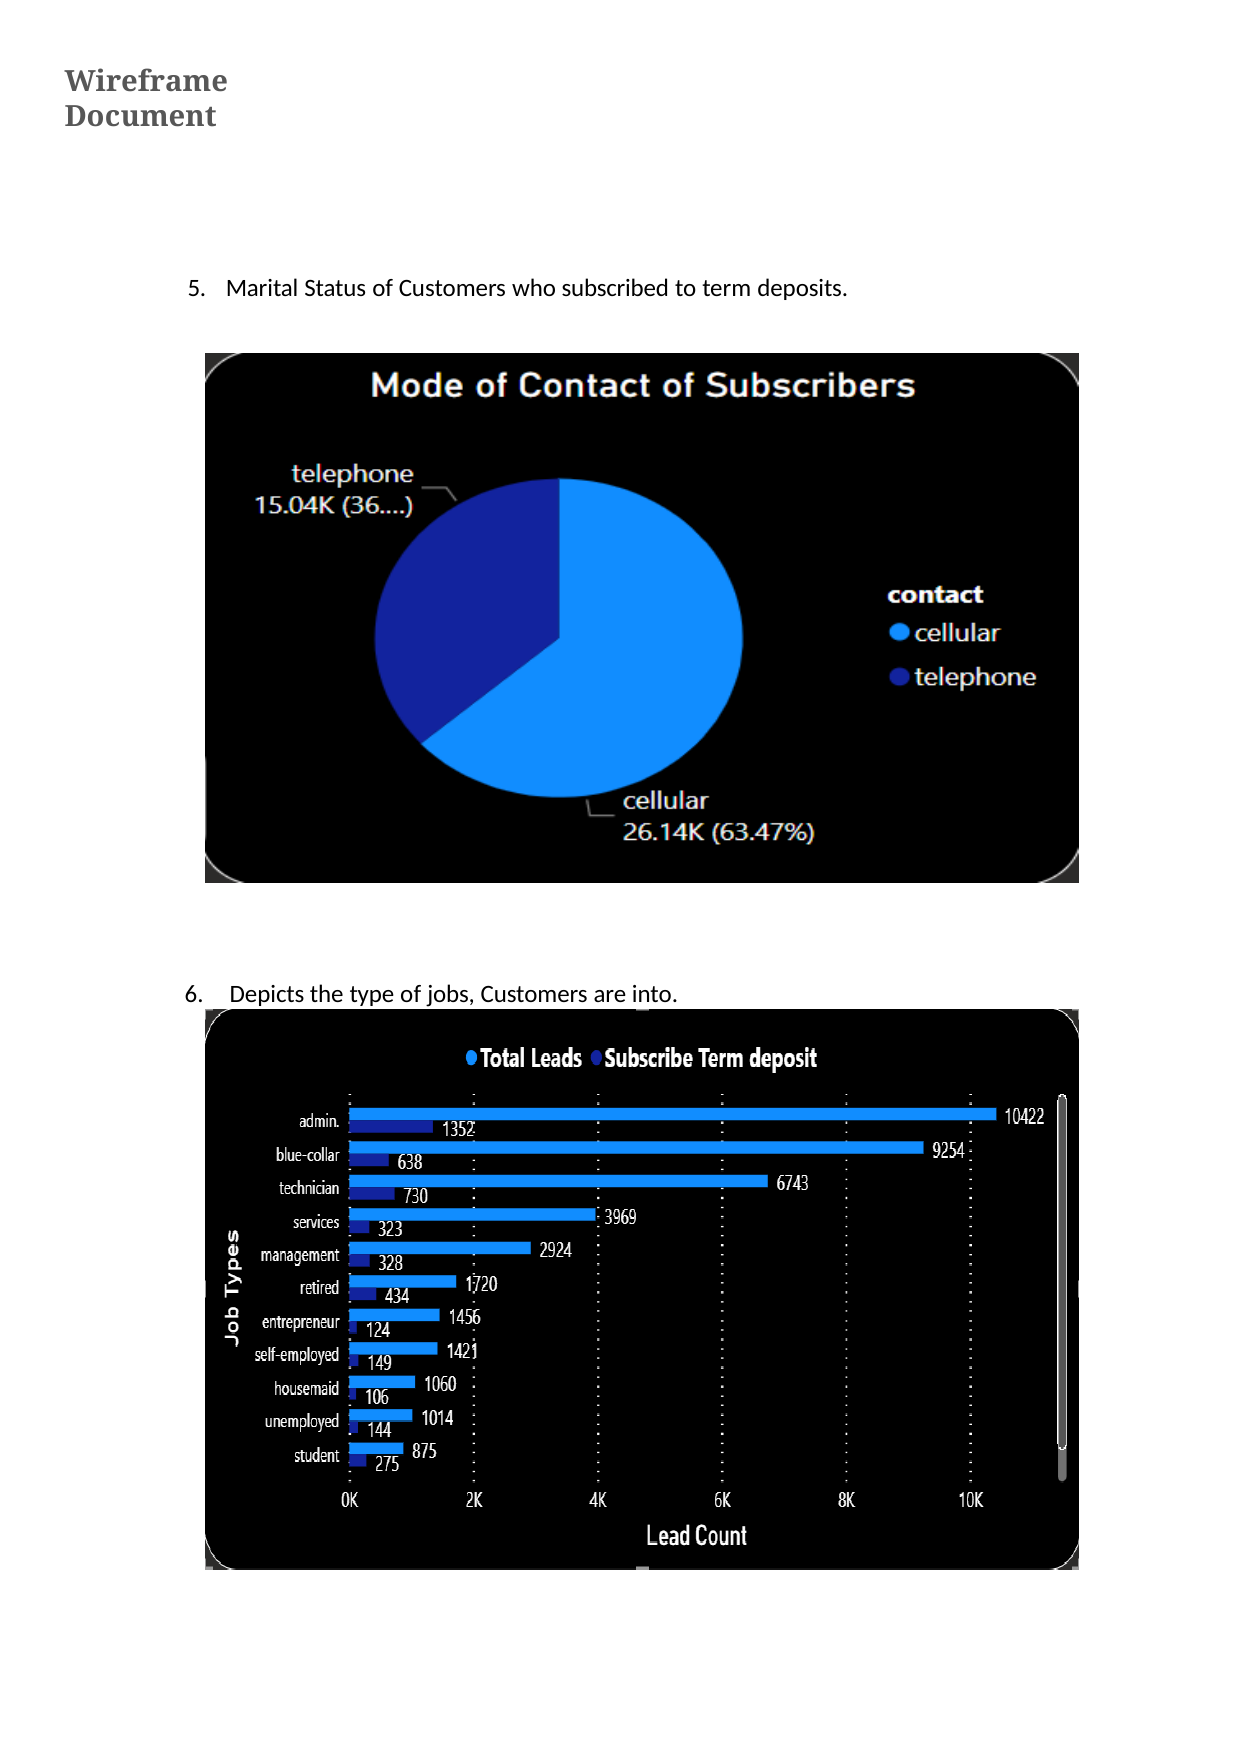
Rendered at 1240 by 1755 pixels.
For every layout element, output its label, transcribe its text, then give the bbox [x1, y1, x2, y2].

picture [205, 1009, 1079, 1570]
text_box 6. Depicts the type of jobs, Customers are into. [182, 975, 679, 1008]
text_box Wireframe Document [62, 60, 353, 133]
picture [205, 353, 1079, 883]
text_box 5. Marital Status of Customers who subscribed to term deposits. [185, 268, 853, 301]
